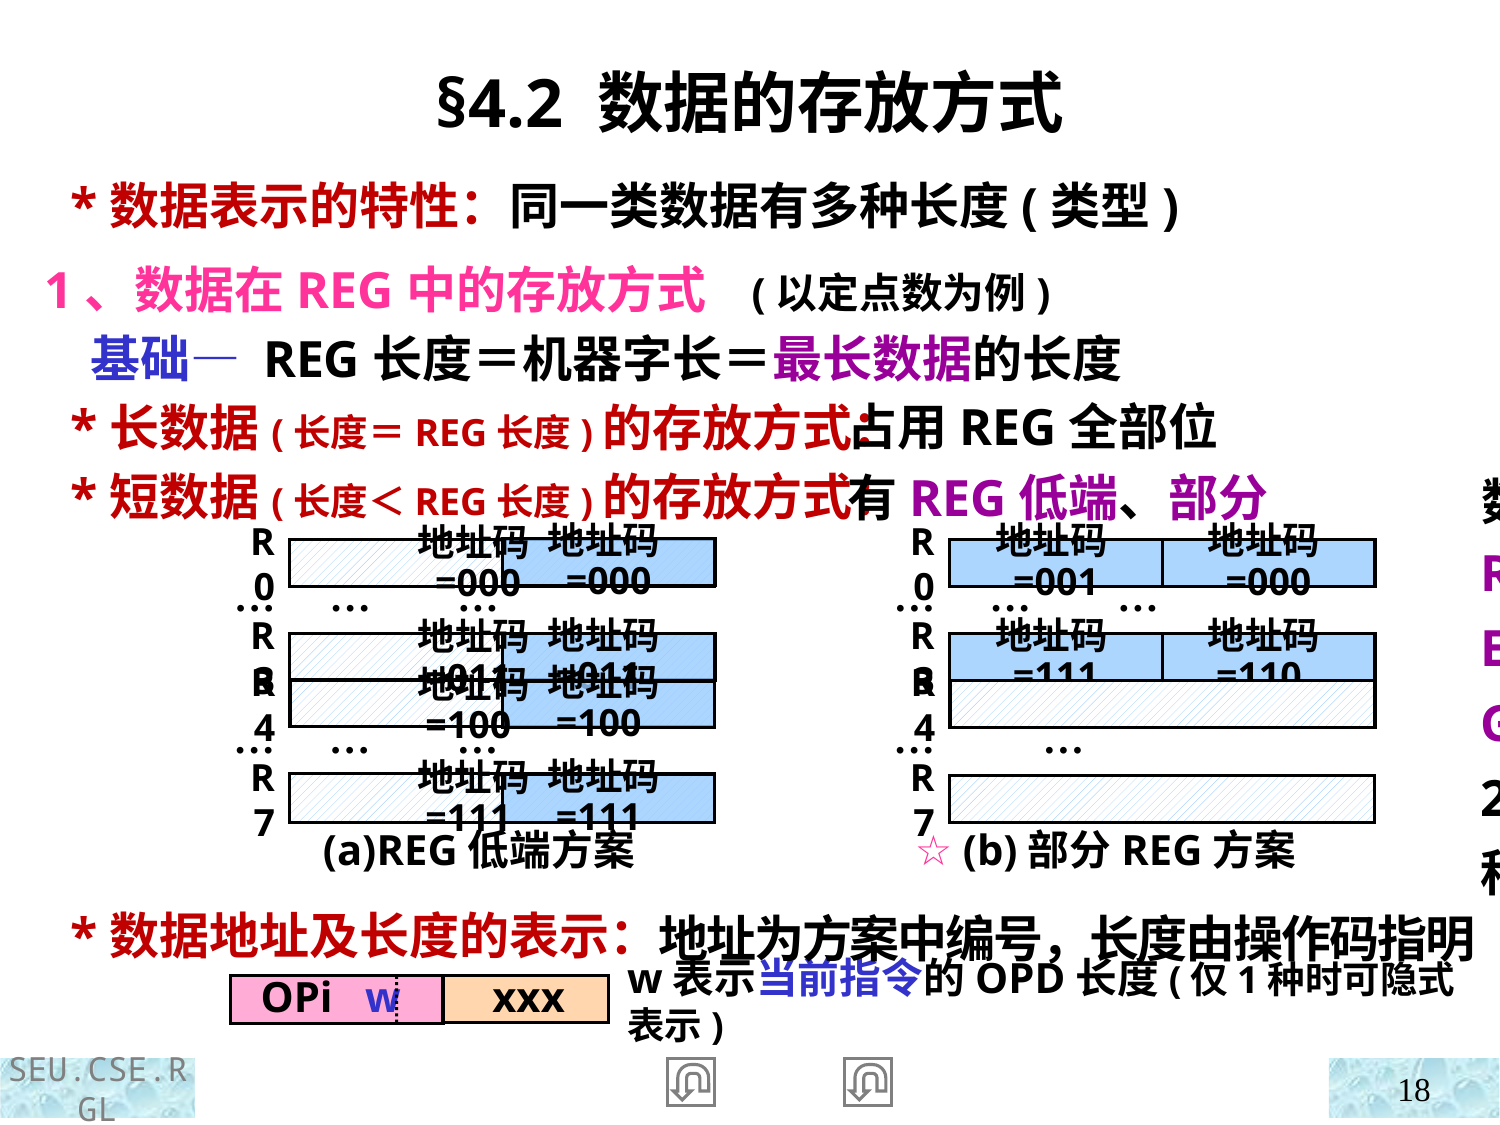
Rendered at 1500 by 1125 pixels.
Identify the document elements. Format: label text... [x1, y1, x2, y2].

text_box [371, 540, 585, 823]
text_box 有REG低端、部分REG2种 [832, 444, 1412, 885]
text_box 地址为方案中编号，长度由操作码指明 [643, 885, 1500, 975]
text_box *地址码的编码：稍后讨论(§4.3寻址方式) [0, 1058, 195, 1118]
text_box §4.2 数据的存放方式 [137, 53, 1363, 148]
text_box 1、数据在REG中的存放方式 (以定点数为例) 基础— REG长度＝机器字长＝最长数据的长度 *长数据(长度＝REG长度)的存放方式： *短数据(长度＜REG长度)的存放方式： *数据地址及长度的表示： [29, 243, 1471, 973]
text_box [289, 538, 716, 882]
text_box 占用REG全部位数 [832, 373, 1282, 444]
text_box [890, 539, 1376, 882]
text_box [844, 1058, 892, 1106]
slide_number 18 [1328, 1058, 1500, 1118]
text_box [230, 539, 287, 823]
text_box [229, 975, 1459, 1024]
text_box [667, 1058, 715, 1106]
text_box *数据表示的特性：同一类数据有多种长度(类型) [29, 152, 1471, 243]
